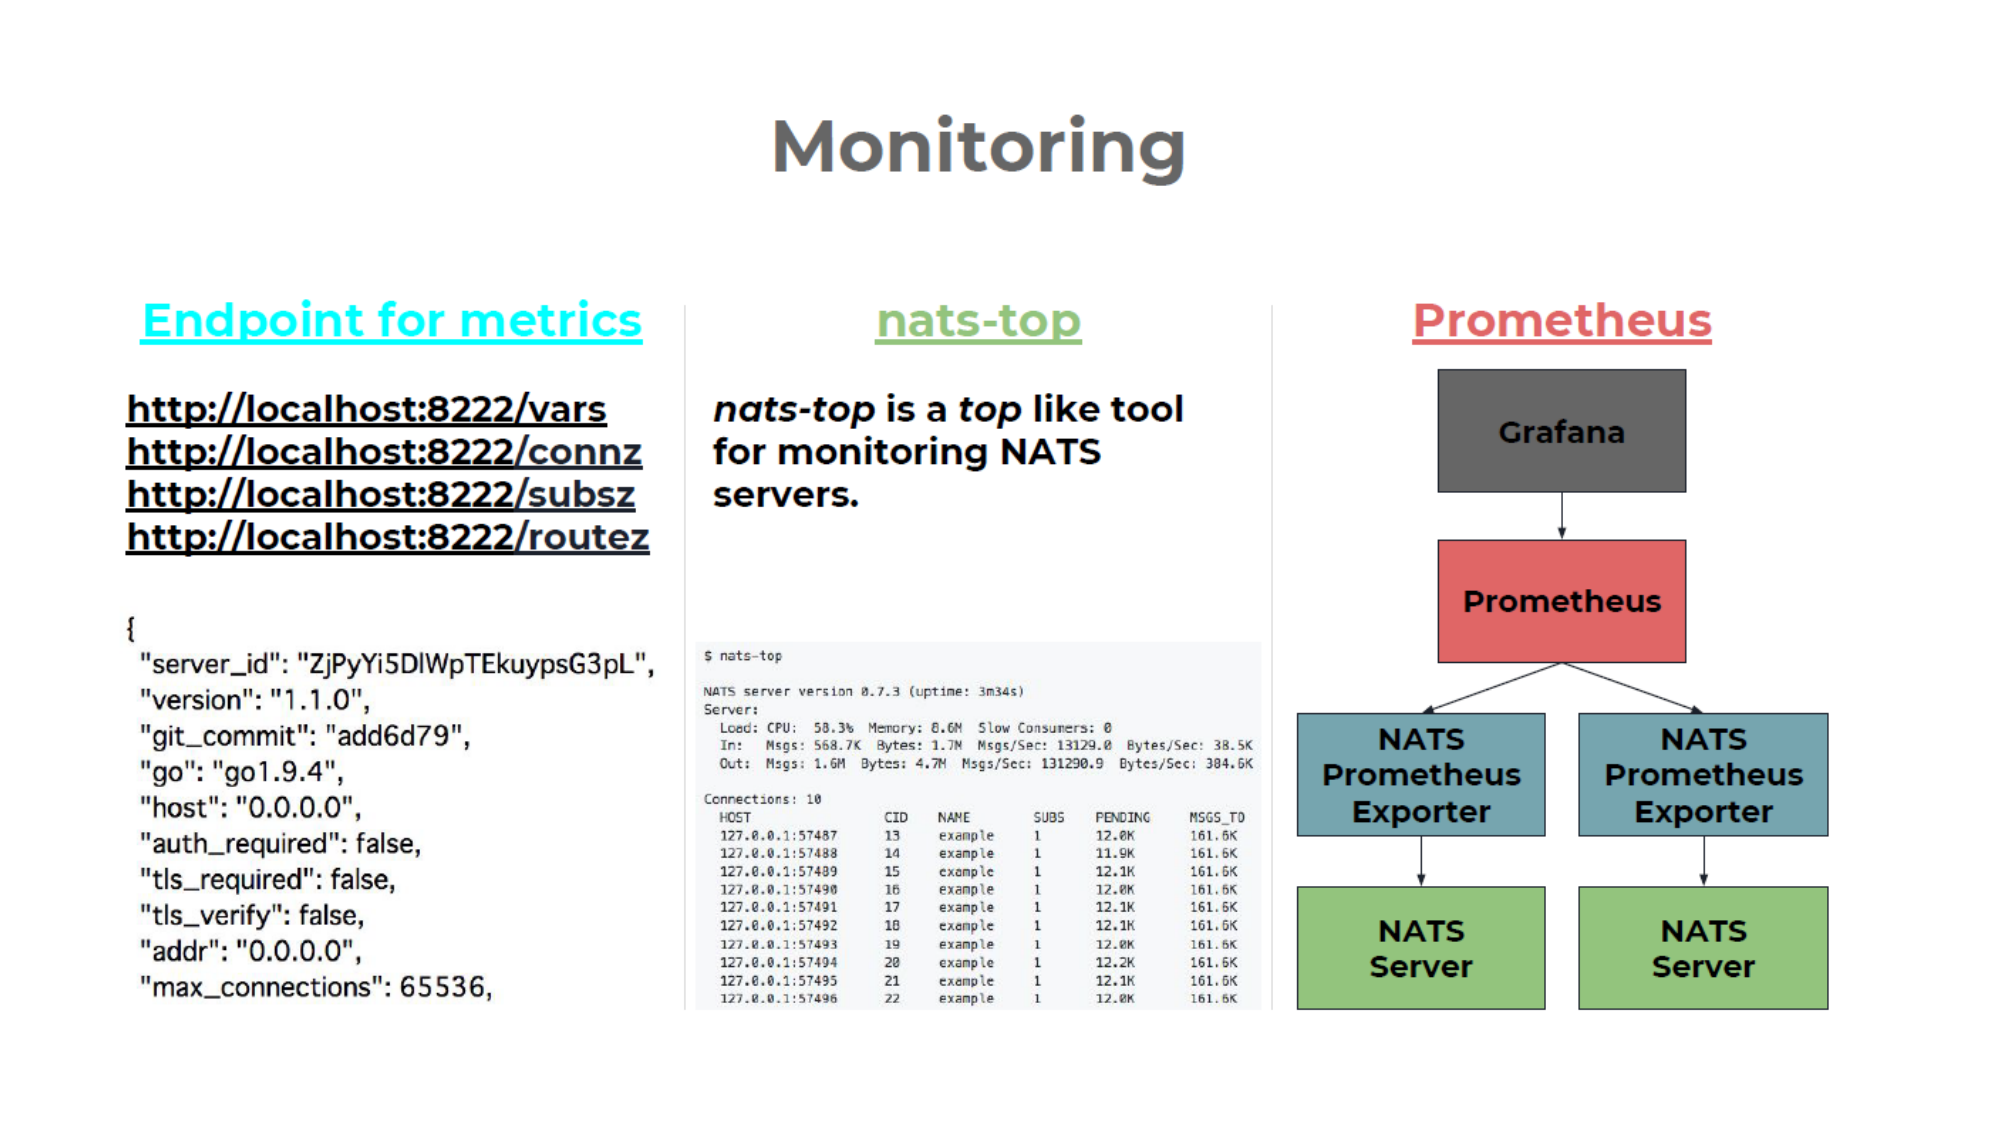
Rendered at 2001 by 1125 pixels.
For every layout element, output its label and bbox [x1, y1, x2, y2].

picture [110, 95, 1890, 1030]
